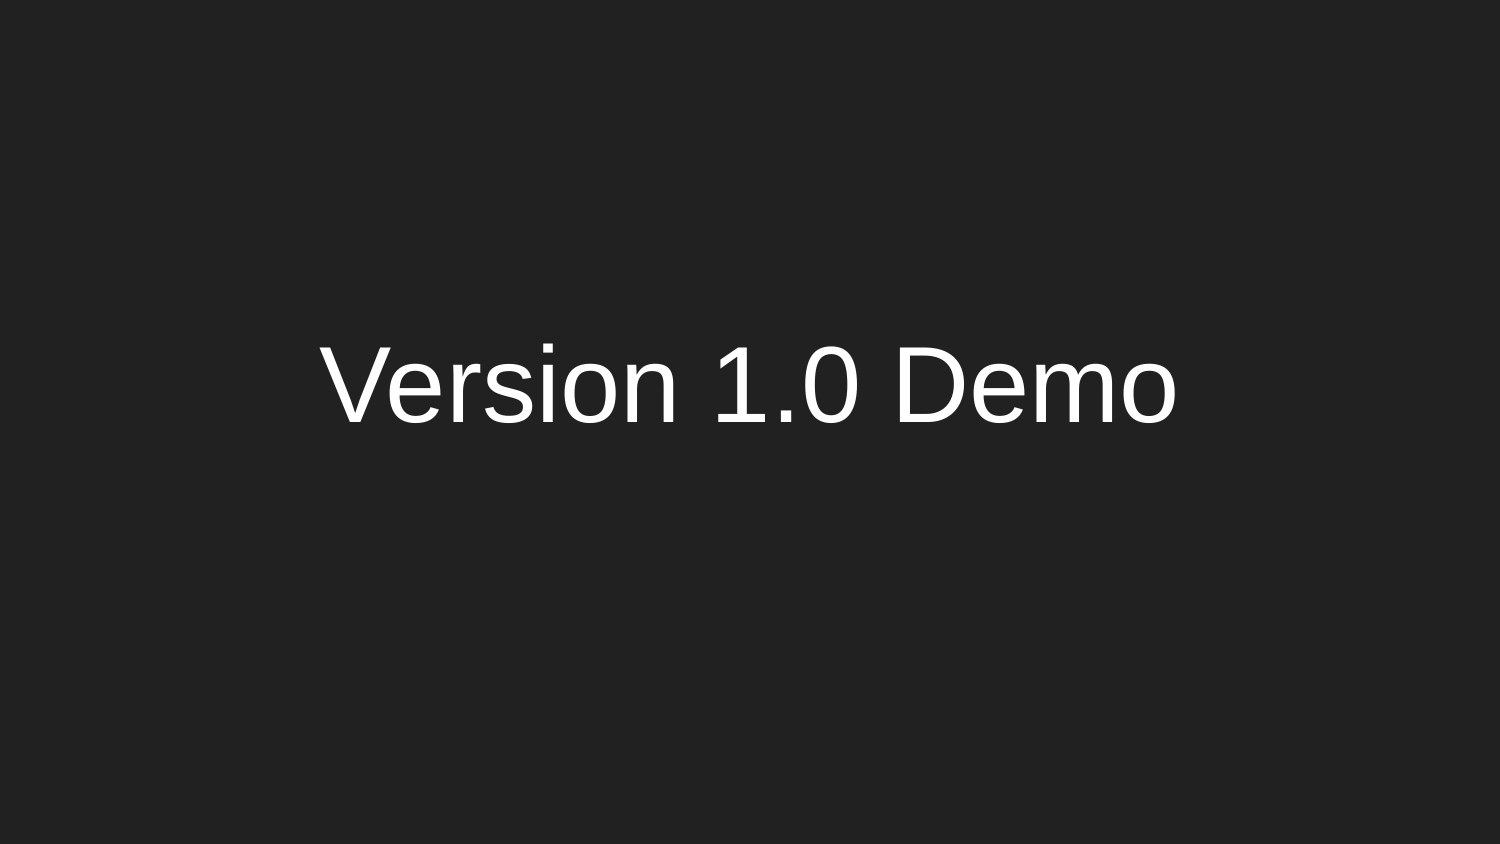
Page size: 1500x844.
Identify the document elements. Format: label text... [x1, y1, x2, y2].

title Version 1.0 Demo [51, 122, 1449, 459]
